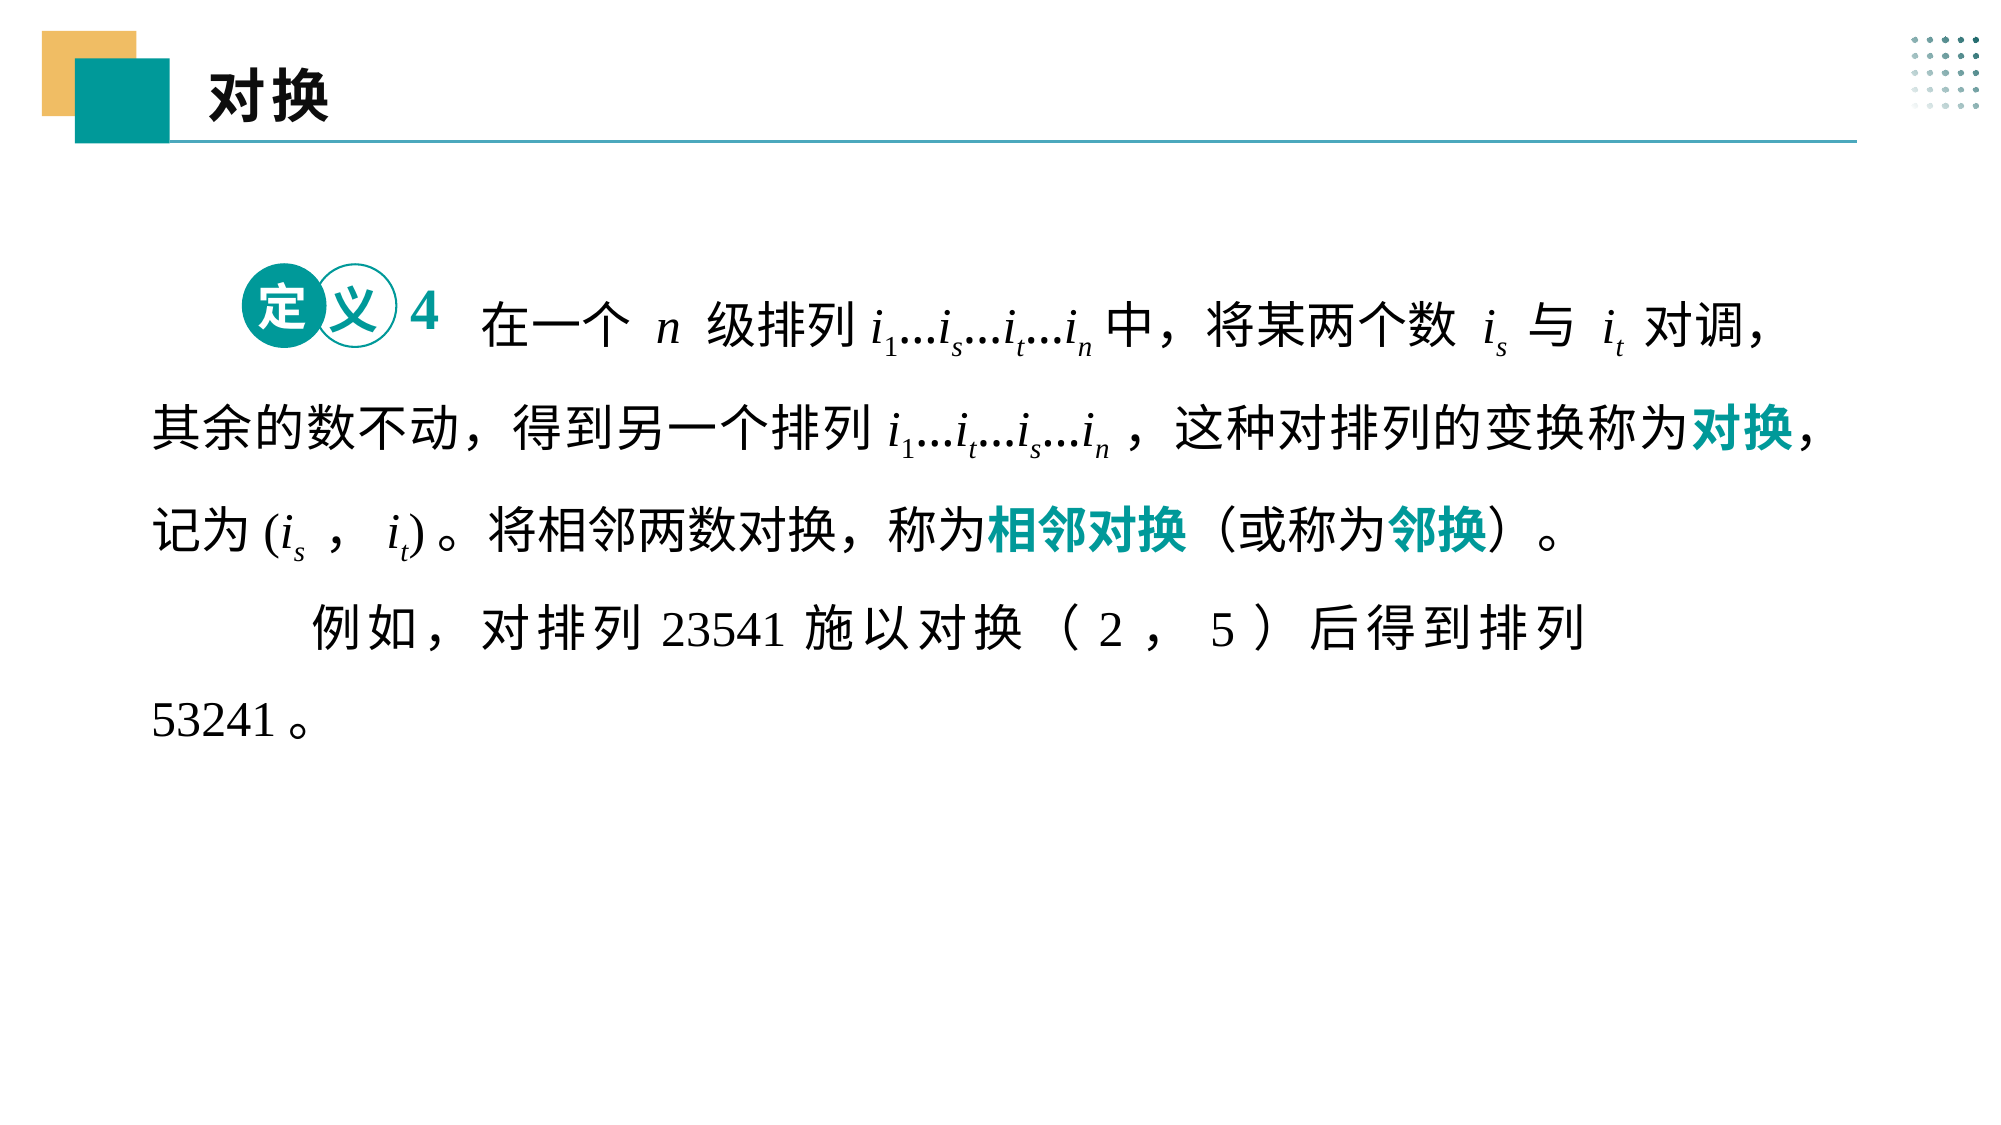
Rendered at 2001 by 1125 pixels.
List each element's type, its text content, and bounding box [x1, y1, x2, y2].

text_box 在一个 n 级排列i1…is…it…in中，将某两个数 is 与 it 对调，其余的数不动，得到另一个排列i1…it…is…in，这种对排列的变换称为对换，记为(is ，it)。将相邻两数对换，称为相邻对换（或称为邻换）。 [136, 252, 1810, 575]
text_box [89, 51, 707, 143]
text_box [242, 264, 471, 351]
text_box 例如，对排列23541施以对换（2，5）后得到排列53241。 [136, 559, 1613, 755]
